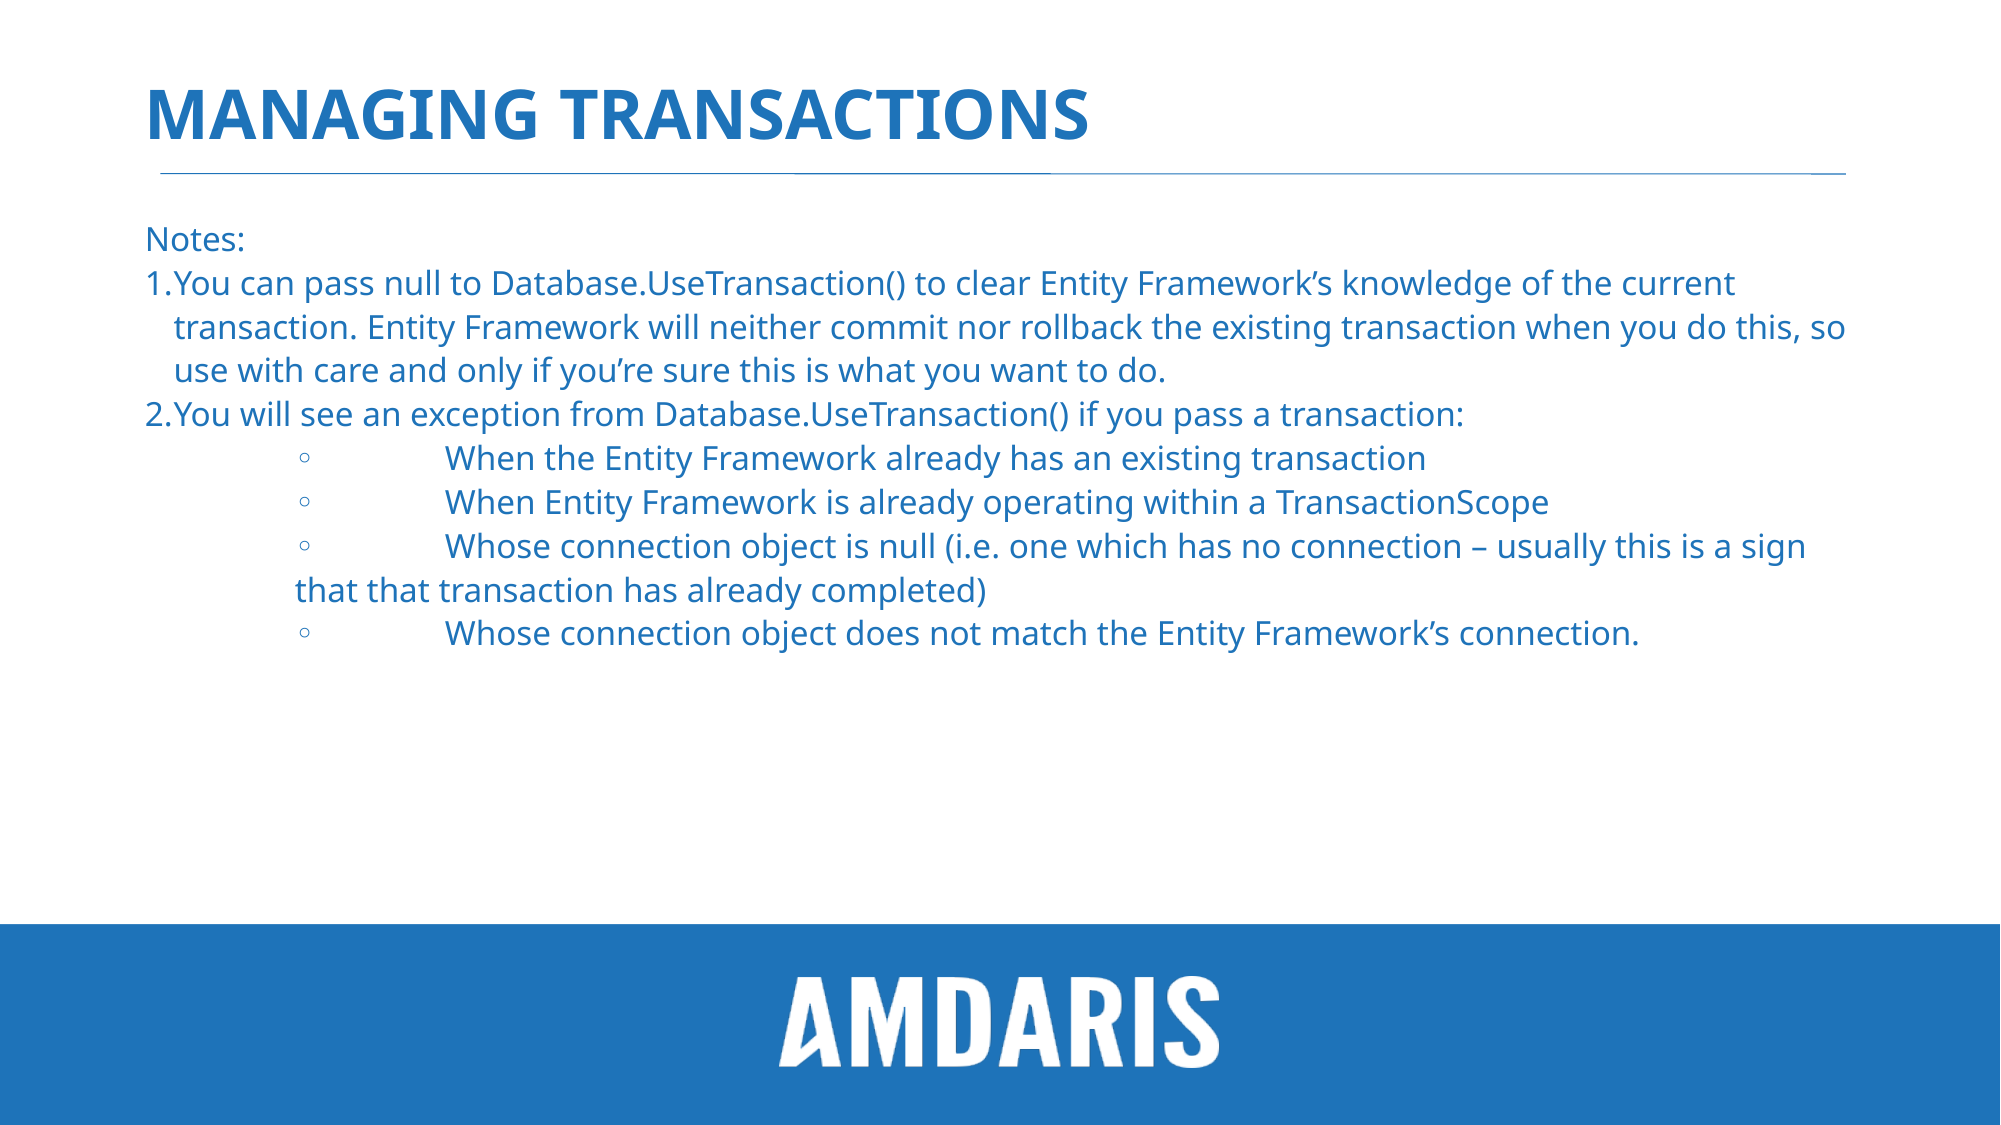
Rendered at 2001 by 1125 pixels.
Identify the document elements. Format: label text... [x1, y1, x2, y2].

picture [779, 976, 1221, 1068]
list Notes: You can pass null to Database.UseTransaction() to clear Entity Framework’s knowledge of the current transaction. Entity Framework will neither commit nor rollback the existing transaction when you do this, so use with care and only if you’re sure this is what you want to do. You will see an exception from Database.UseTransaction() if you pass a transaction: ◦ When the Entity Framework already has an existing transaction ◦ When Entity Framework is already operating within a TransactionScope ◦ Whose connection object is null (i.e. one which has no connection – usually this is a sign that that transaction has already completed) ◦ Whose connection object does not match the Entity Framework’s connection. [136, 206, 1863, 888]
title managing transactions [136, 59, 1863, 175]
